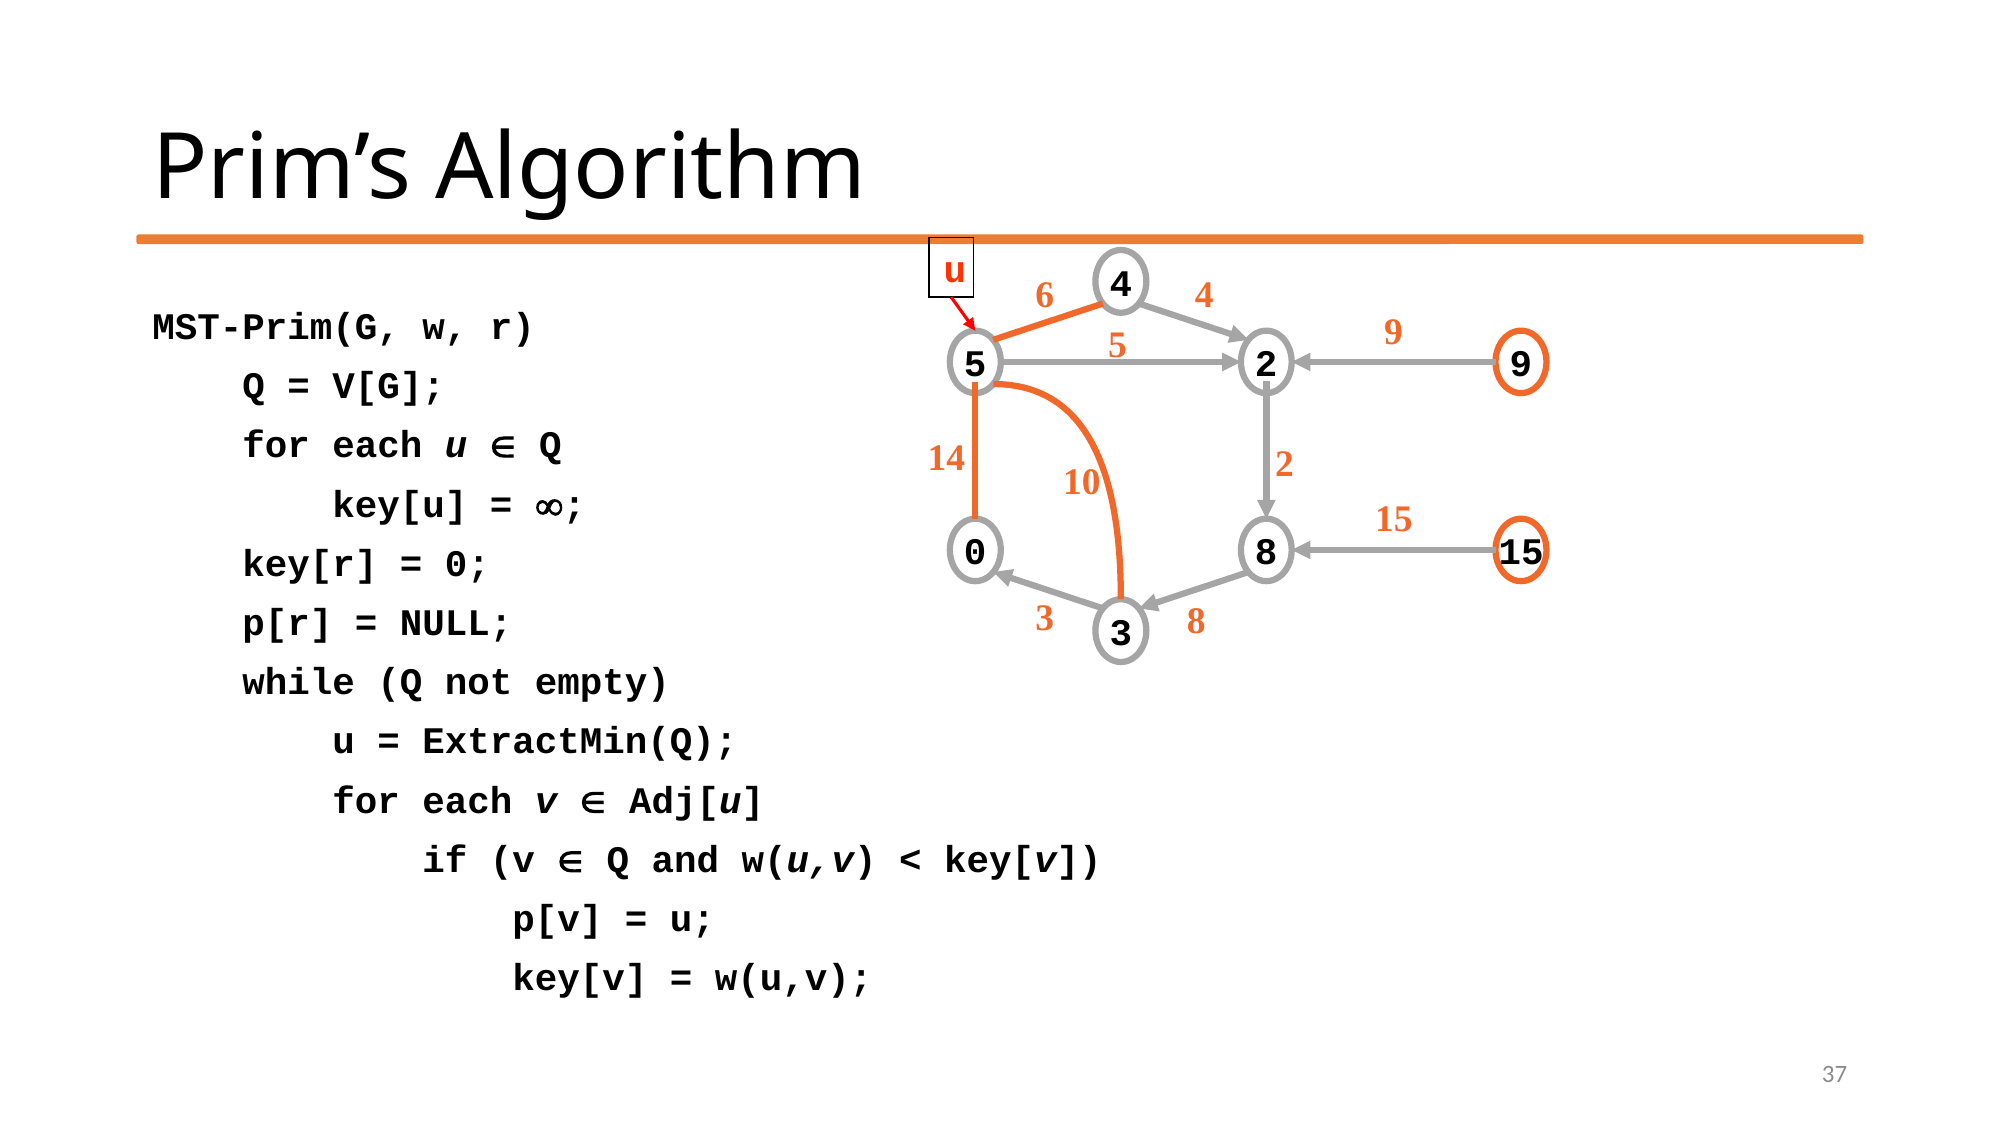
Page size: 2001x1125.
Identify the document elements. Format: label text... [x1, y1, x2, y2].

text_box 4 [1180, 262, 1229, 305]
text_box 6 [1020, 262, 1070, 305]
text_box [993, 574, 1103, 607]
text_box 9 [1495, 330, 1547, 394]
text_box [1138, 305, 1249, 338]
text_box 15 [1495, 518, 1547, 582]
text_box 2 [1260, 431, 1266, 491]
text_box 2 [1267, 431, 1309, 491]
text_box 15 [1360, 486, 1428, 546]
text_box 9 [1369, 299, 1418, 360]
text_box 8 [1172, 607, 1221, 648]
text_box 8 [1240, 518, 1292, 582]
text_box 5 [1093, 312, 1142, 361]
text_box 14 [912, 425, 975, 486]
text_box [993, 305, 1103, 338]
slide_number 37 [1412, 1042, 1863, 1103]
text_box 3 [1020, 607, 1070, 645]
text_box 2 [1240, 330, 1292, 393]
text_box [1138, 574, 1249, 607]
text_box 5 [1093, 363, 1142, 373]
list MST-Prim(G, w, r) Q = V[G]; for each u  Q key[u] = ; key[r] = 0; p[r] = NULL; while (Q not empty) u = ExtractMin(Q); for each v  Adj[u] if (v  Q and w(u,v) < key[v]) p[v] = u; key[v] = w(u,v); [137, 299, 1863, 1014]
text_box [951, 298, 976, 331]
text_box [951, 428, 1163, 556]
text_box 5 [949, 330, 1001, 393]
text_box u [928, 237, 974, 298]
text_box 3 [1095, 599, 1147, 663]
title Prim’s Algorithm [137, 59, 1863, 278]
text_box 4 [1095, 249, 1147, 312]
text_box 0 [949, 540, 1001, 582]
